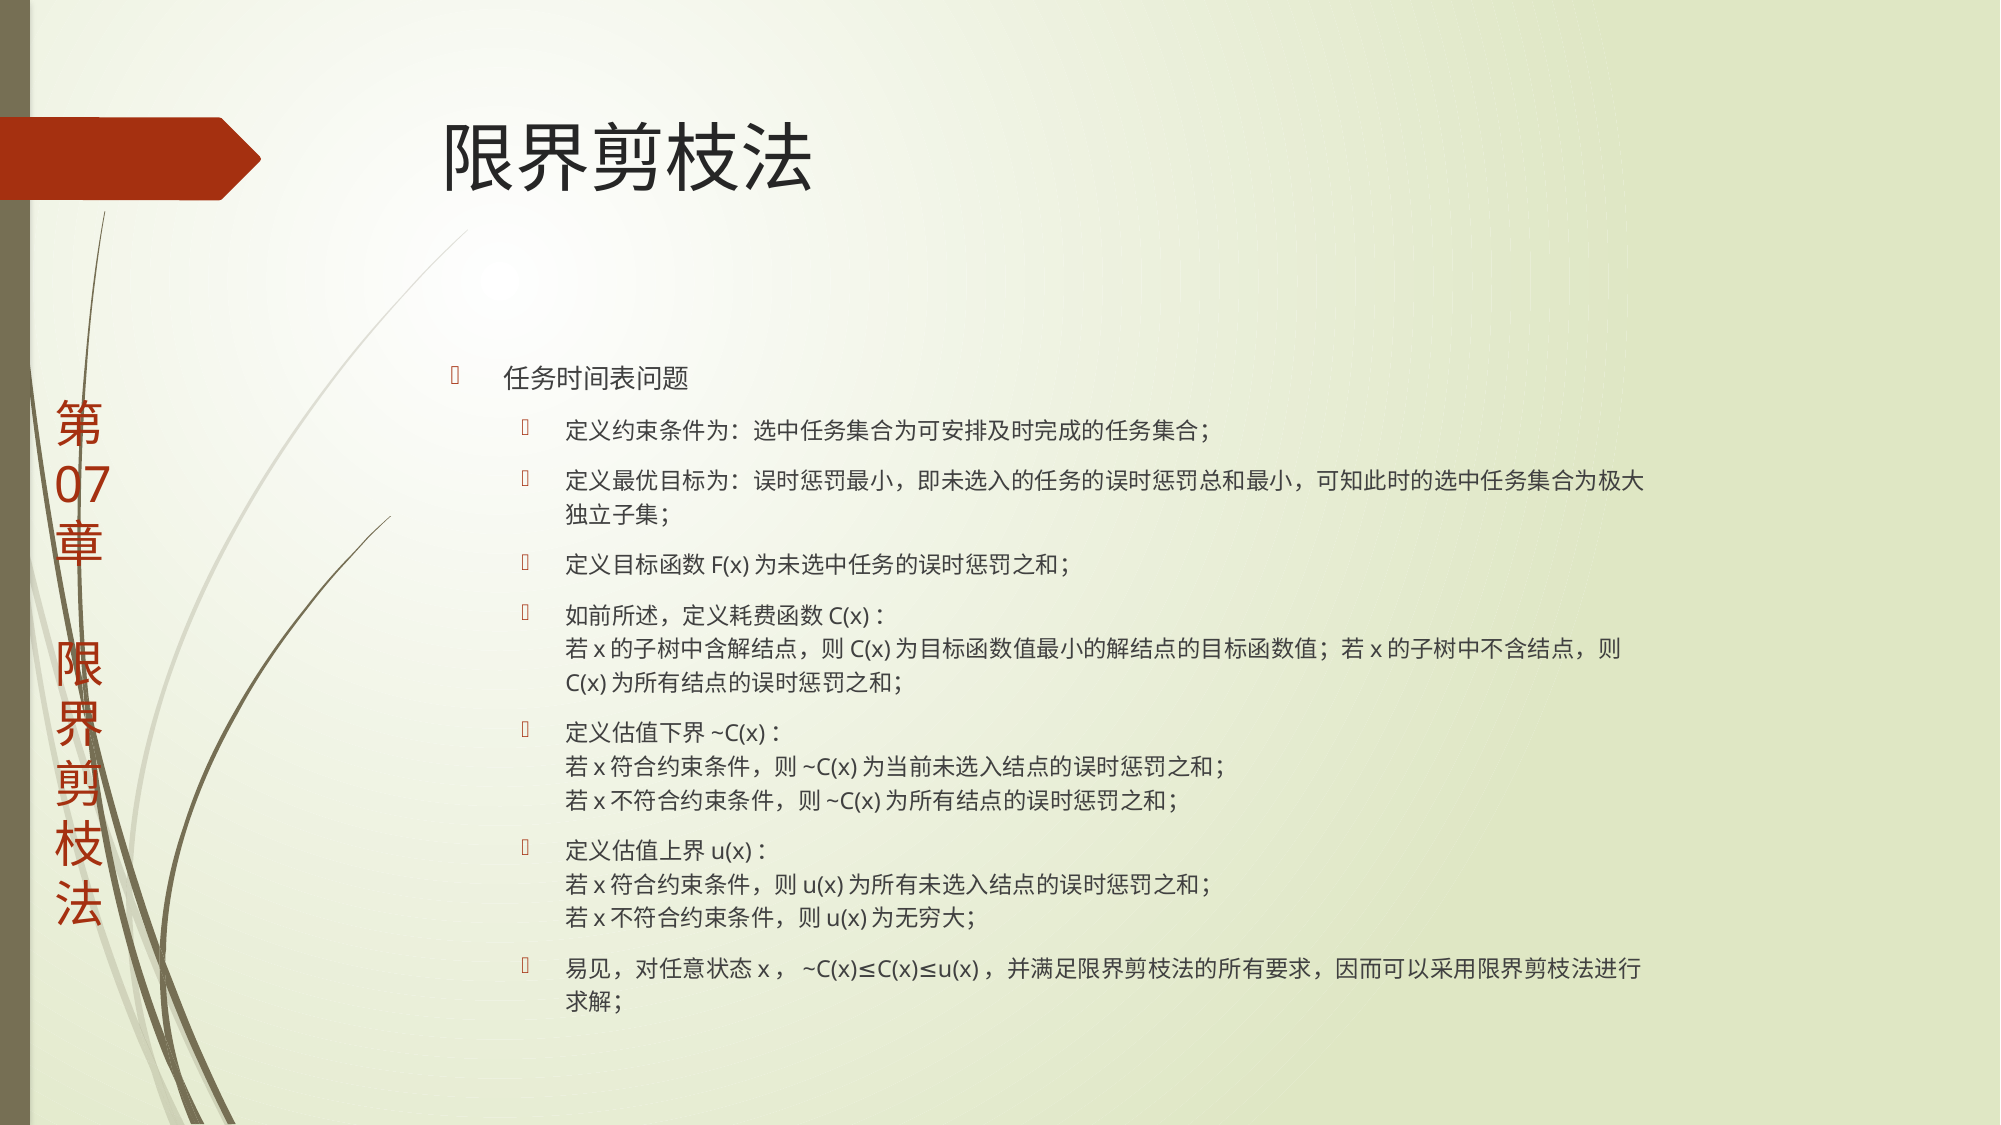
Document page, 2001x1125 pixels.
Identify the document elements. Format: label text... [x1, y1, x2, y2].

list 任务时间表问题 定义约束条件为：选中任务集合为可安排及时完成的任务集合； 定义最优目标为：误时惩罚最小，即未选入的任务的误时惩罚总和最小，可知此时的选中任务集合为极大独立子集； 定义目标函数F(x)为未选中任务的误时惩罚之和； 如前所述，定义耗费函数C(x)： 若x的子树中含解结点，则C(x)为目标函数值最小的解结点的目标函数值；若x的子树中不含结点，则C(x)为所有结点的误时惩罚之和； 定义估值下界~C(x)： 若x符合约束条件，则~C(x)为当前未选入结点的误时惩罚之和； 若x不符合约束条件，则~C(x)为所有结点的误时惩罚之和； 定义估值上界u(x)： 若x符合约束条件，则u(x)为所有未选入结点的误时惩罚之和； 若x不符合约束条件，则u(x)为无穷大； 易见，对任意状态x，~C(x)≤C(x)≤u(x)，并满足限界剪枝法的所有要求，因而可以采用限界剪枝法进行求解； [435, 348, 1674, 1024]
title 限界剪枝法 [425, 102, 1888, 313]
